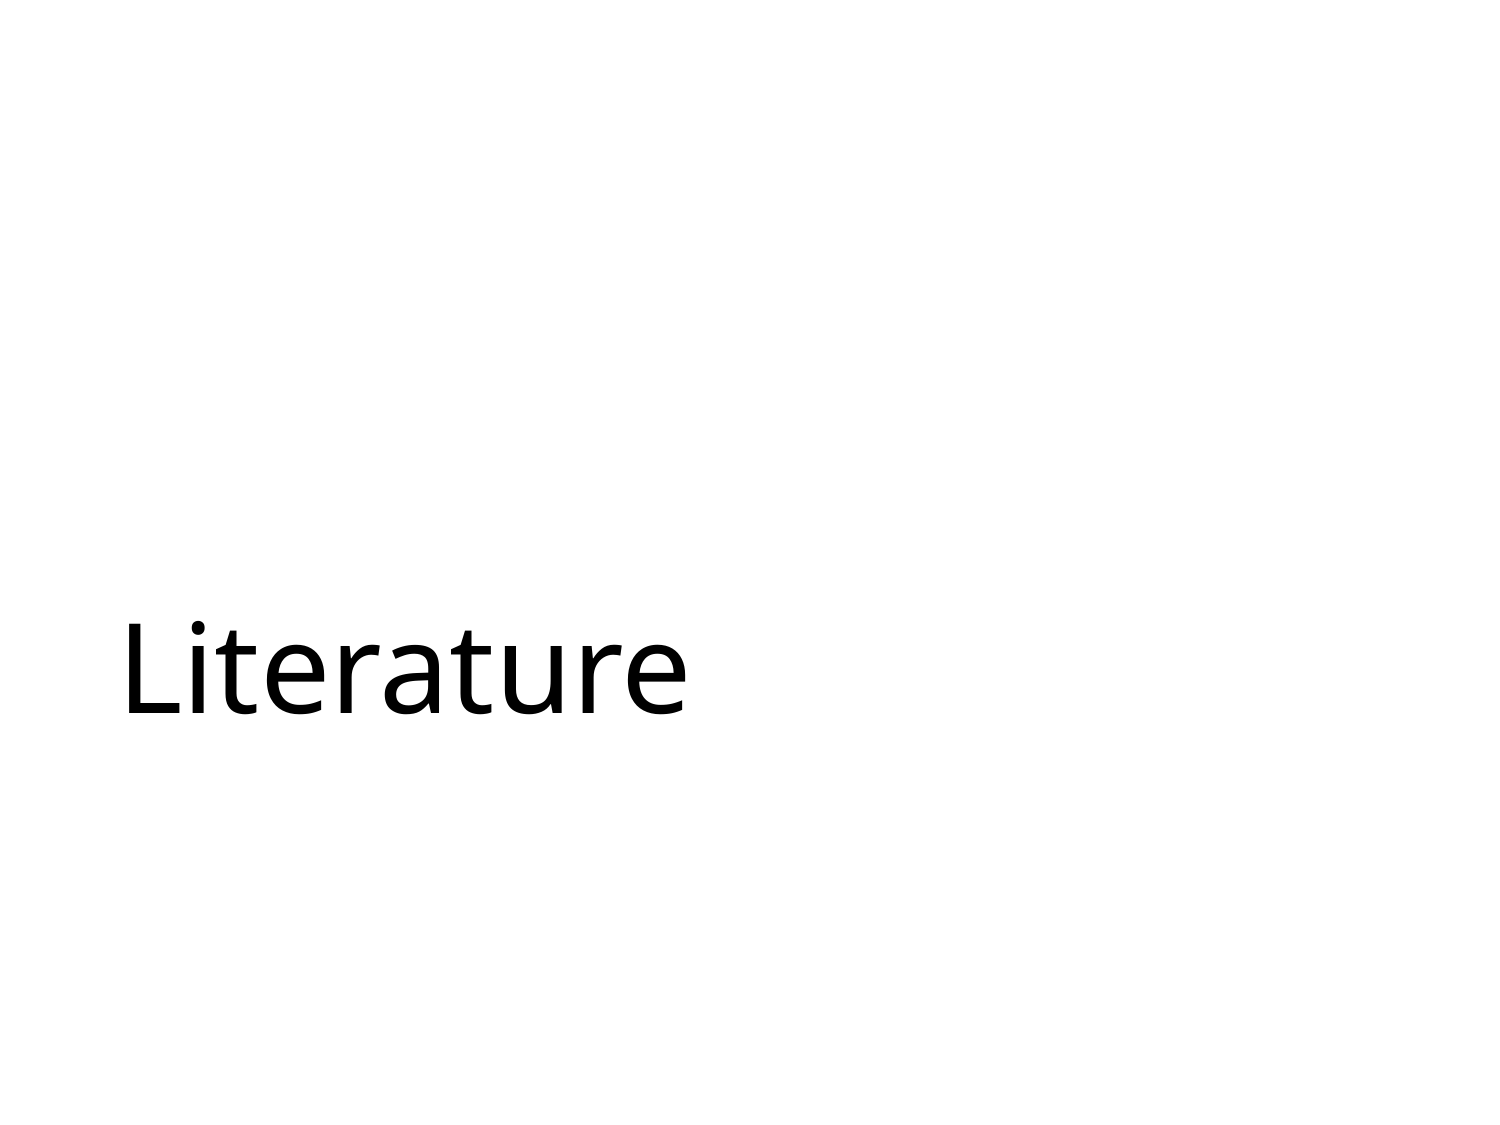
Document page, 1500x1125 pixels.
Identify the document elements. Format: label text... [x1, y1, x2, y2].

title Literature [102, 280, 1397, 749]
